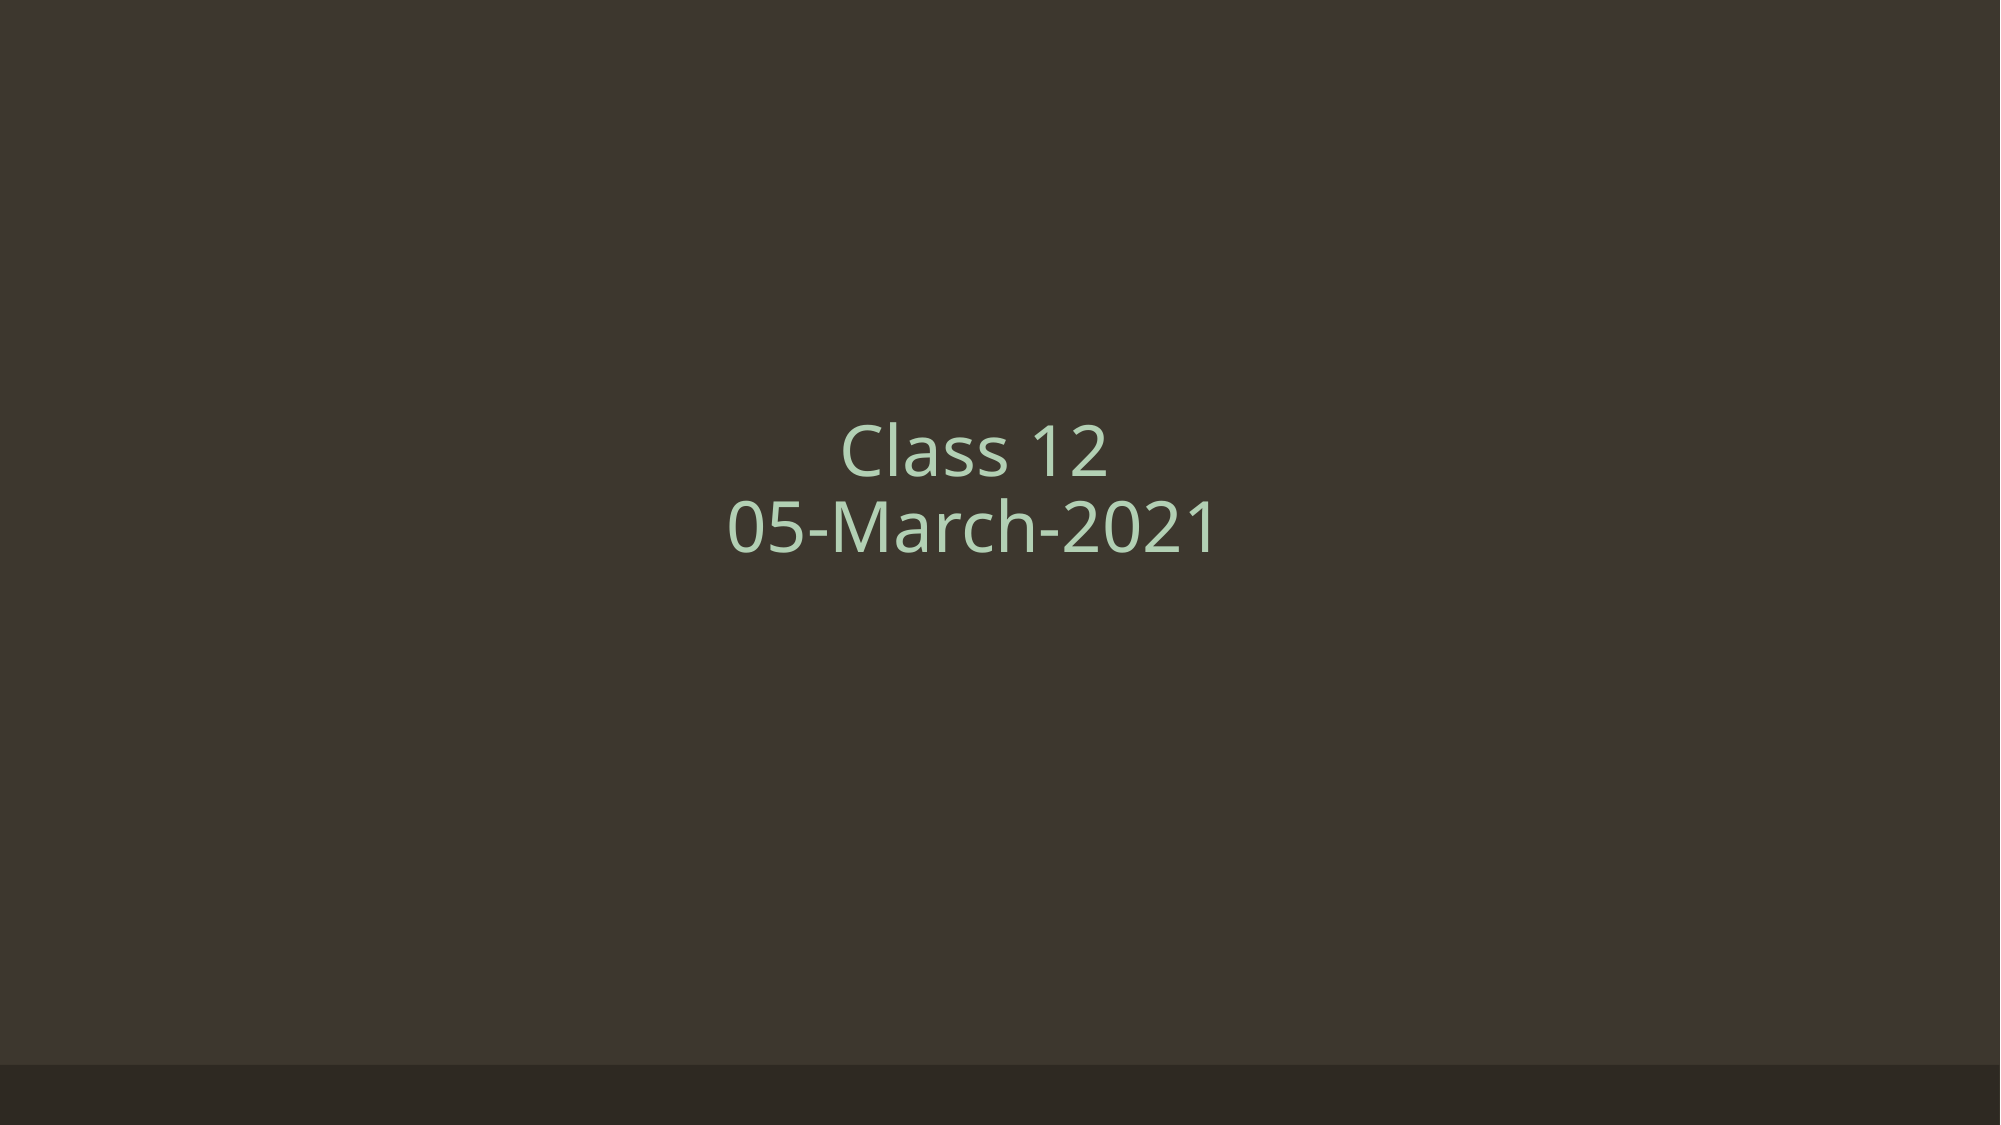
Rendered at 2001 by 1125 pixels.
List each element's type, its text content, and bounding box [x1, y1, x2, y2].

title Class 12 05-March-2021 [112, 387, 1838, 576]
